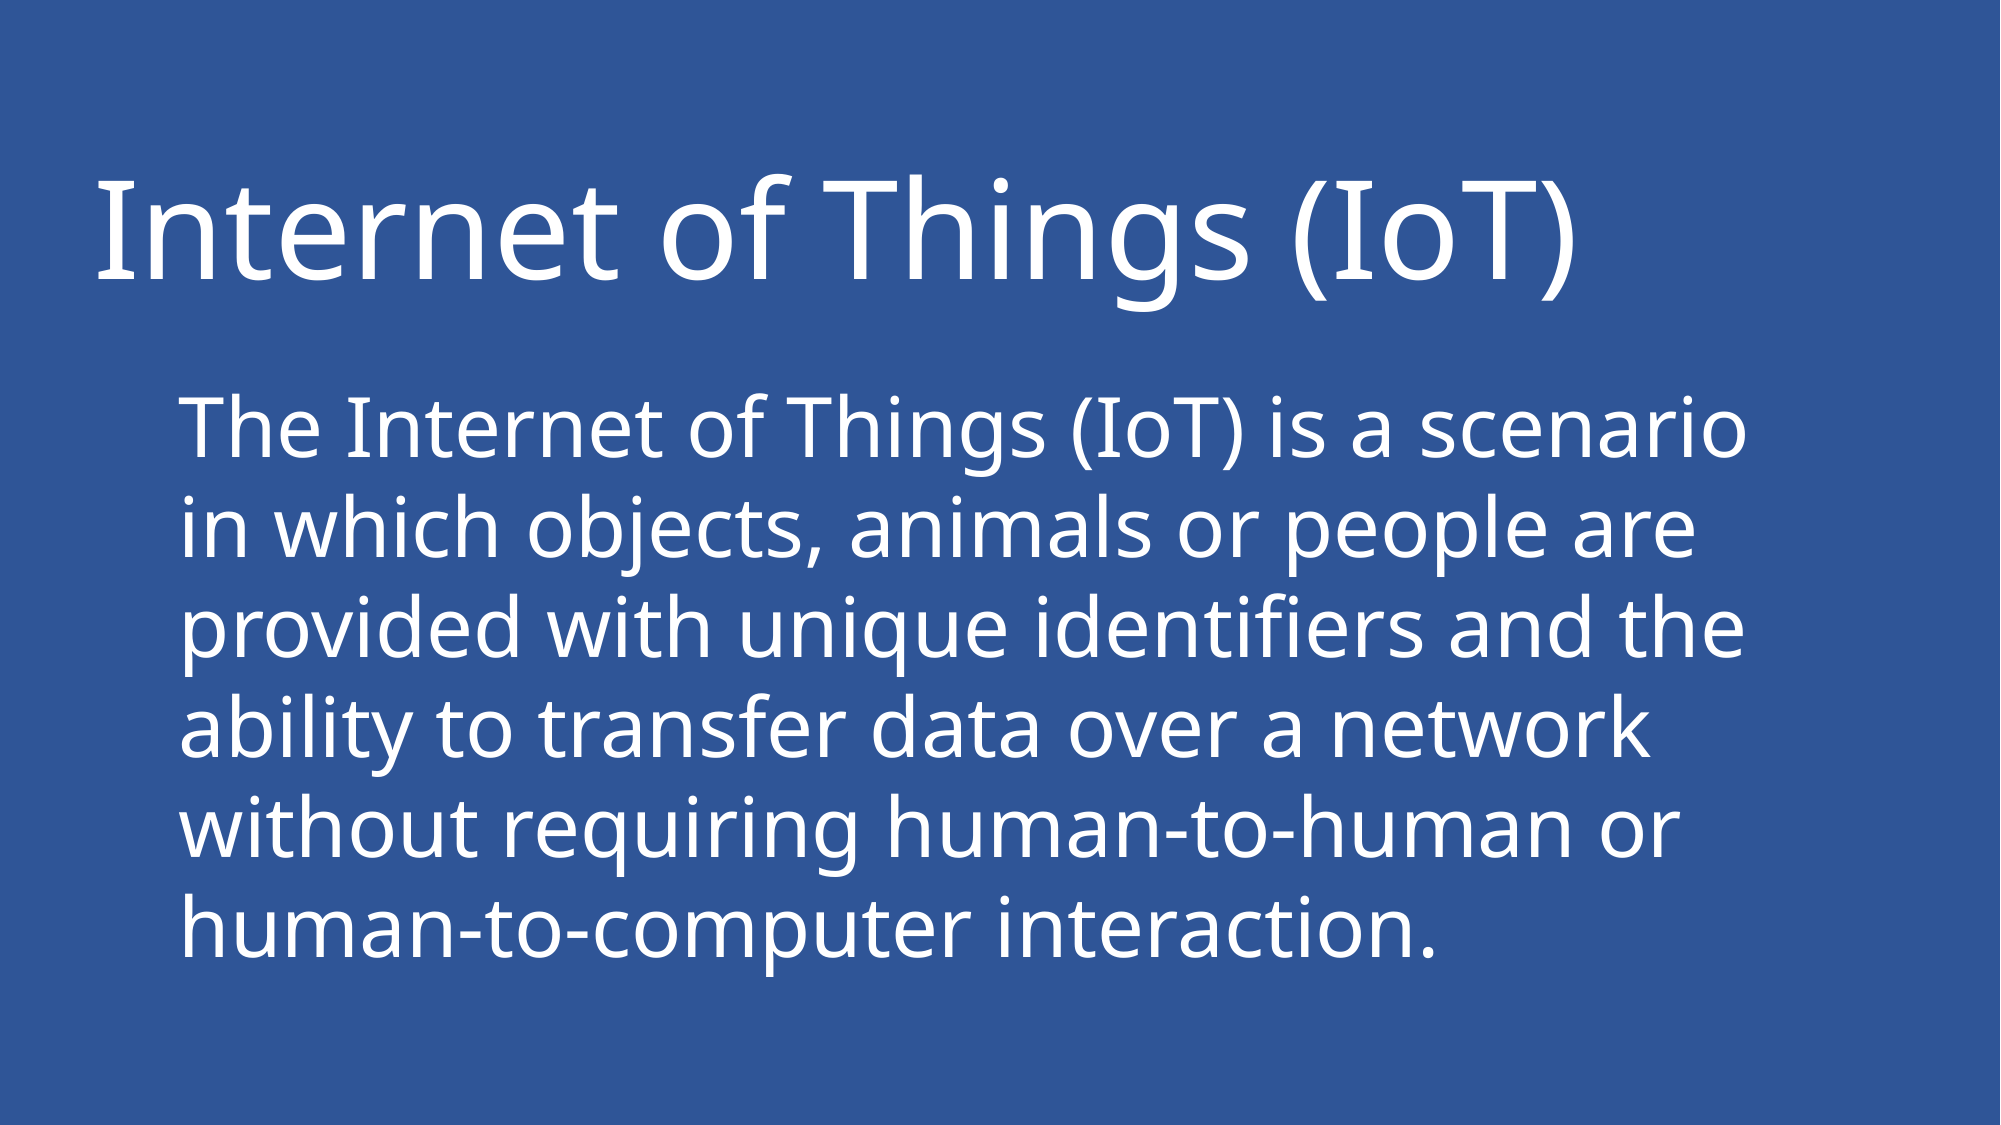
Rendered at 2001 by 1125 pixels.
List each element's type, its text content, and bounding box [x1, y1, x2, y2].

text_box Internet of Things (IoT) [78, 135, 1595, 315]
text_box The Internet of Things (IoT) is a scenario in which objects, animals or people are provided with unique identifiers and the ability to transfer data over a network without requiring human-to-human or human-to-computer interaction. [164, 366, 1818, 982]
